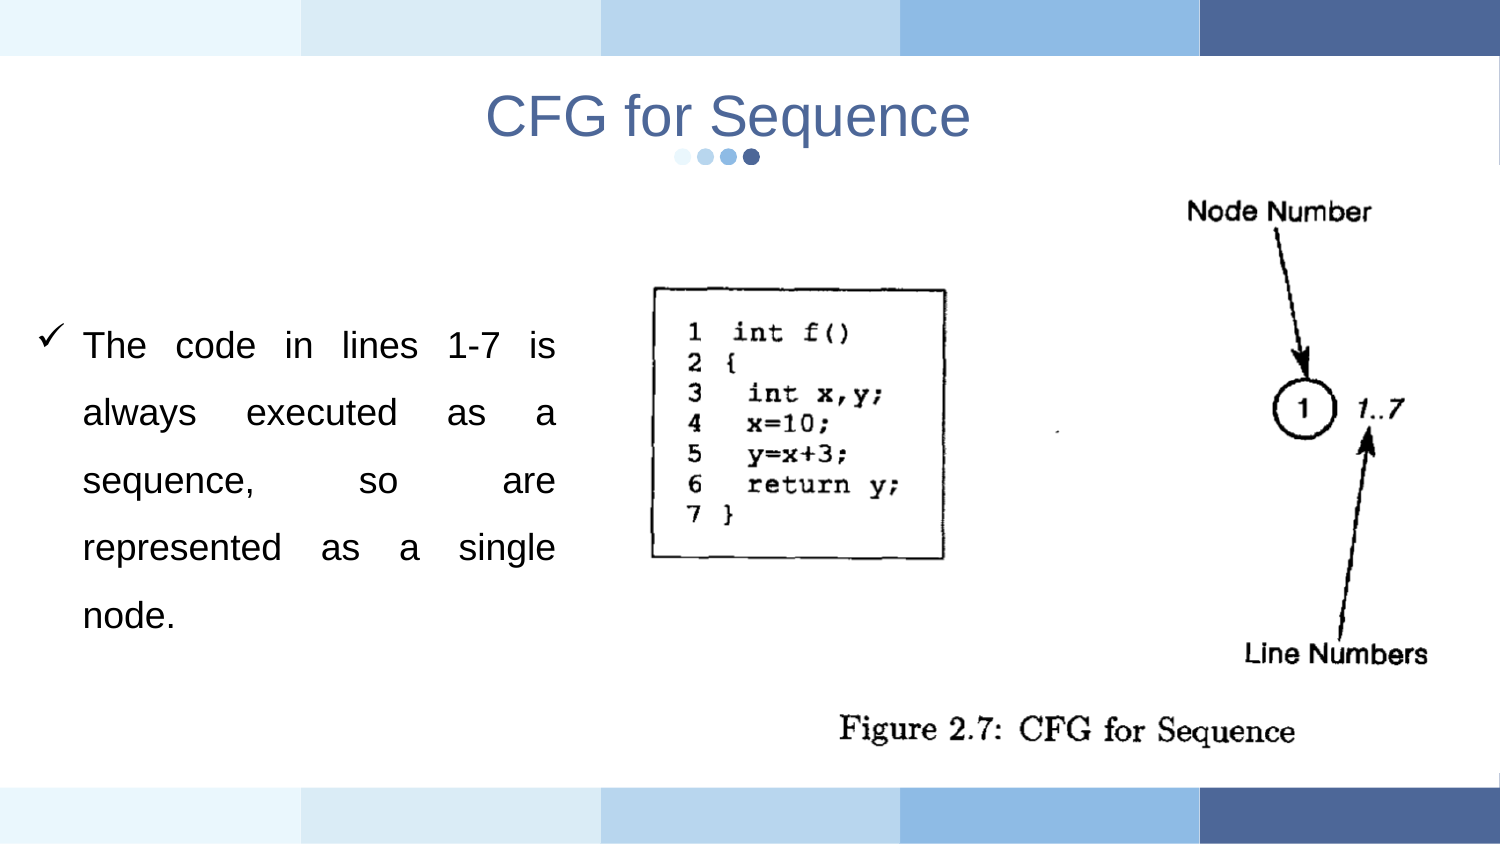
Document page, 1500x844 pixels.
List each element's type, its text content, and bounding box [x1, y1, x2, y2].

picture [583, 165, 1500, 773]
text_box The code in lines 1-7 is always executed as a sequence, so are represented as a single node. [21, 291, 571, 644]
text_box CFG for Sequence [252, 71, 1206, 156]
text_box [673, 148, 760, 165]
